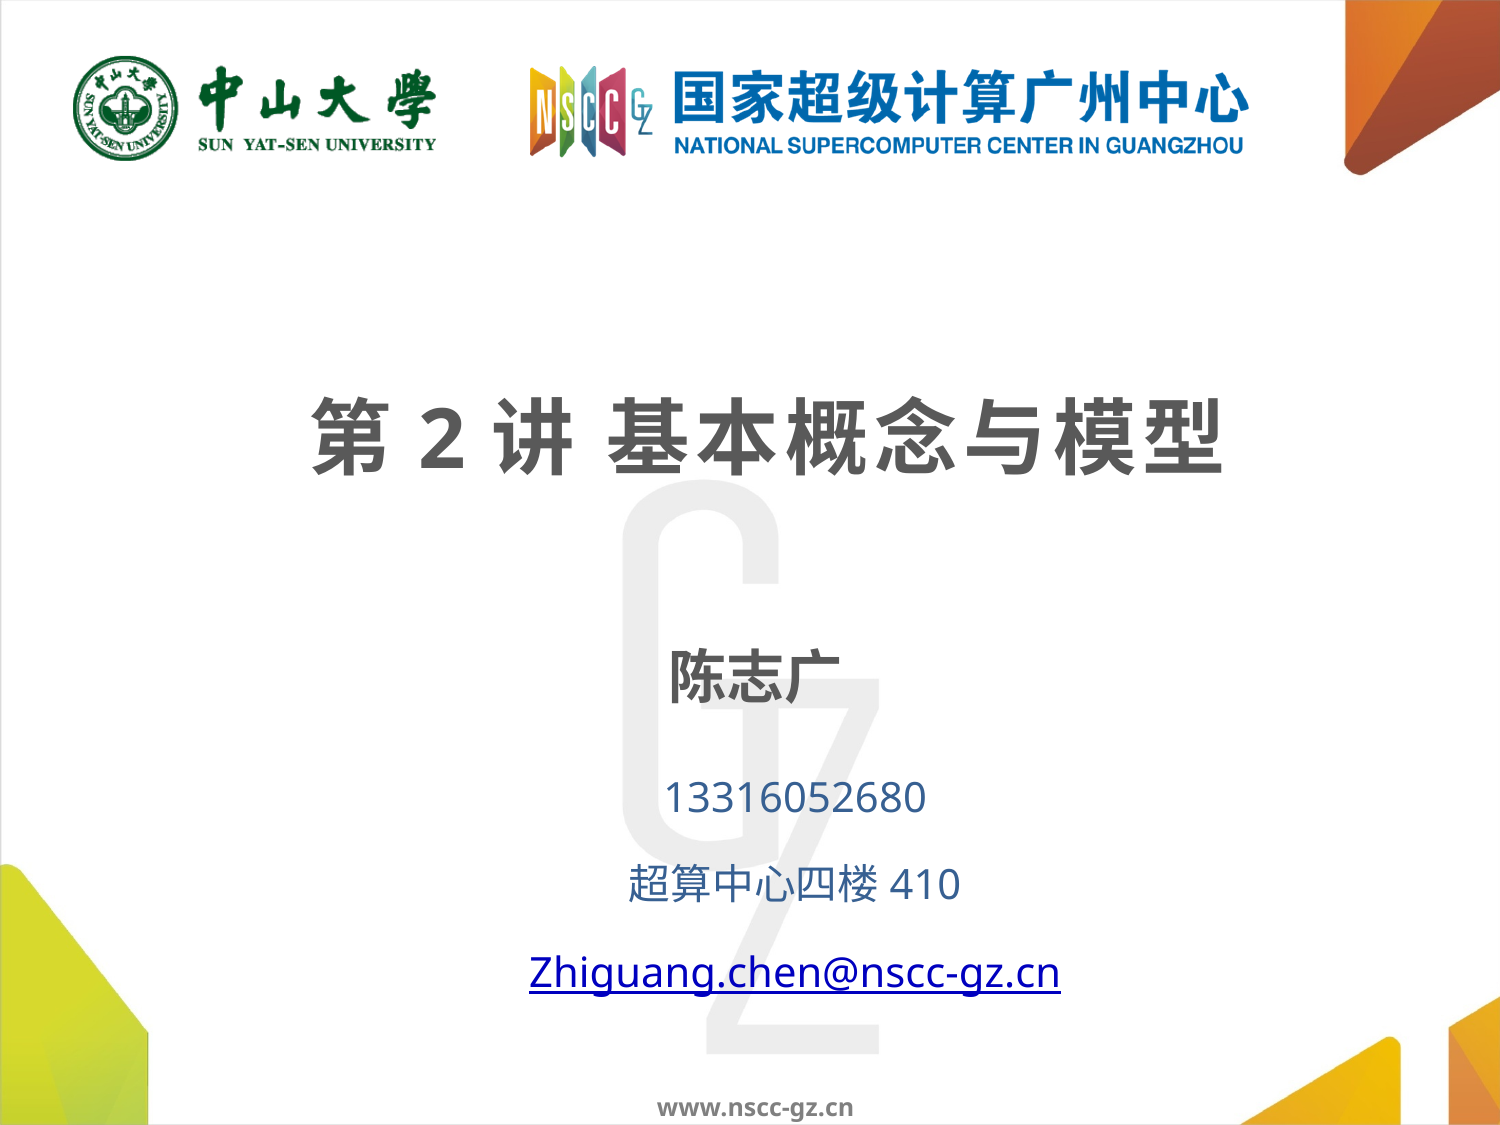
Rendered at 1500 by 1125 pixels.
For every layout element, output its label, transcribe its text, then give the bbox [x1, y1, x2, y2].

text_box 13316052680 超算中心四楼410 Zhiguang.chen@nscc-gz.cn [230, 763, 1361, 1011]
text_box 第2讲 基本概念与模型 [159, 377, 1376, 493]
text_box 陈志广 [371, 632, 1140, 718]
text_box www.nscc-gz.cn [371, 1084, 1140, 1125]
picture [0, 0, 1500, 1125]
